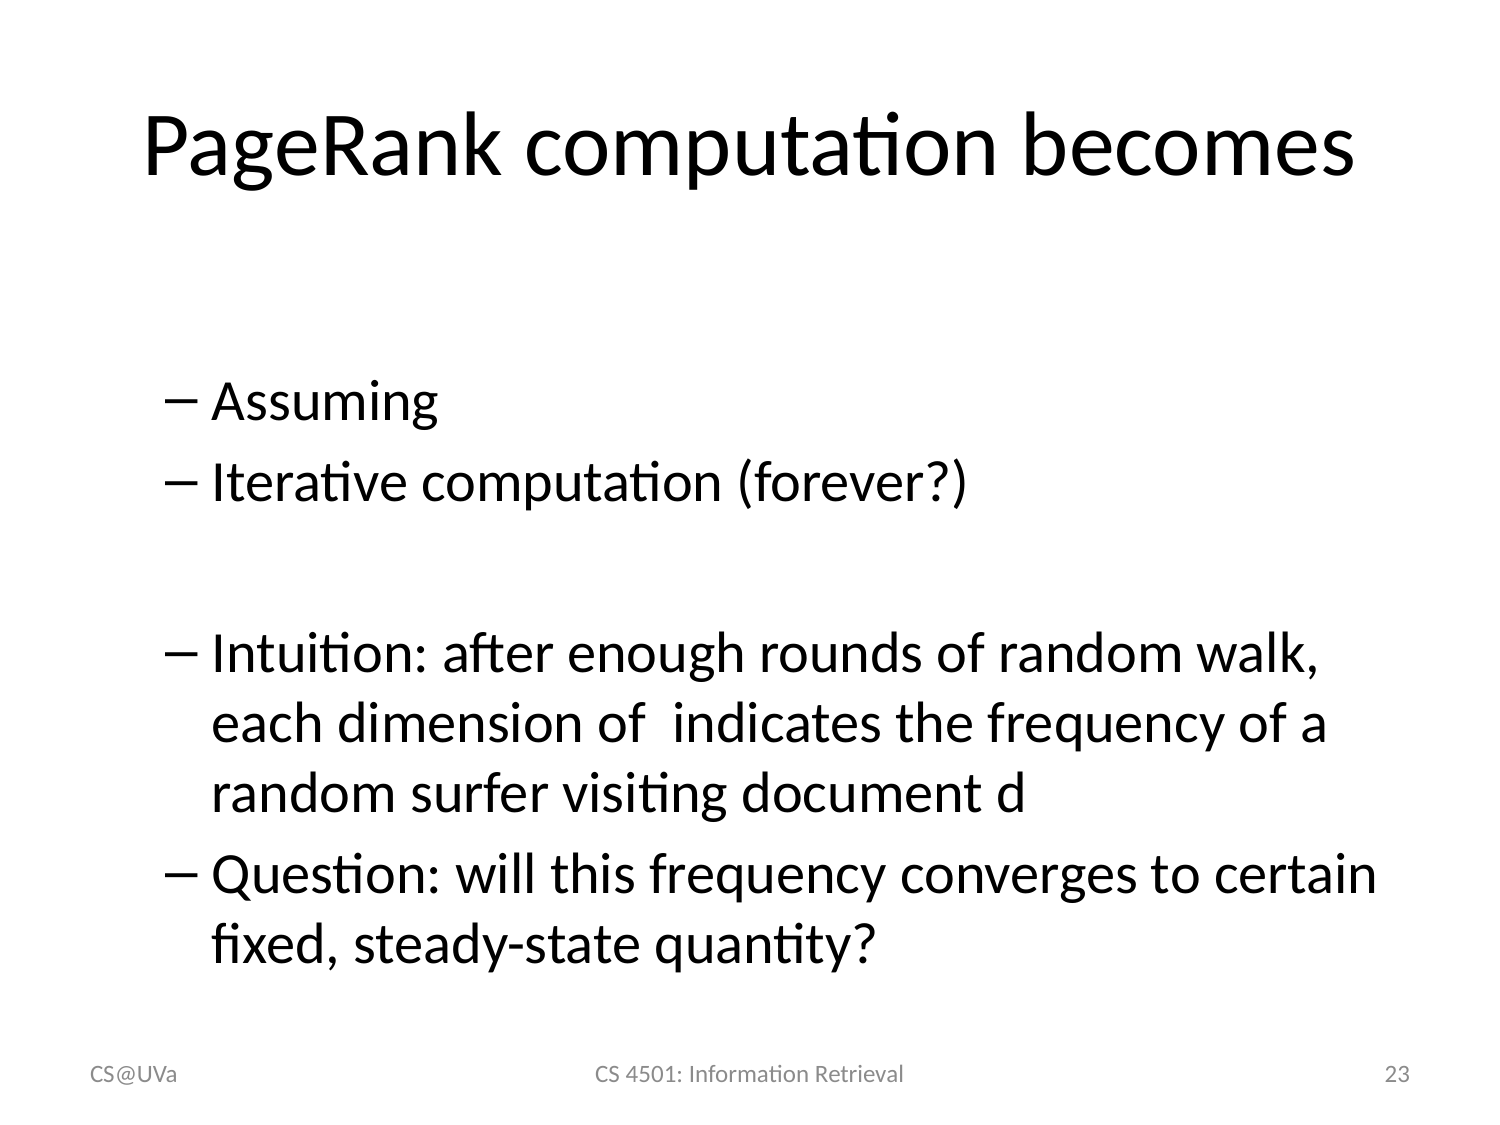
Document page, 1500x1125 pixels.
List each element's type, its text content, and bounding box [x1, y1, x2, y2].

slide_number CS@UVa [75, 1042, 425, 1103]
footer CS 4501: Information Retrieval [512, 1042, 988, 1103]
title PageRank computation becomes [75, 45, 1425, 233]
slide_number 23 [1074, 1042, 1425, 1103]
